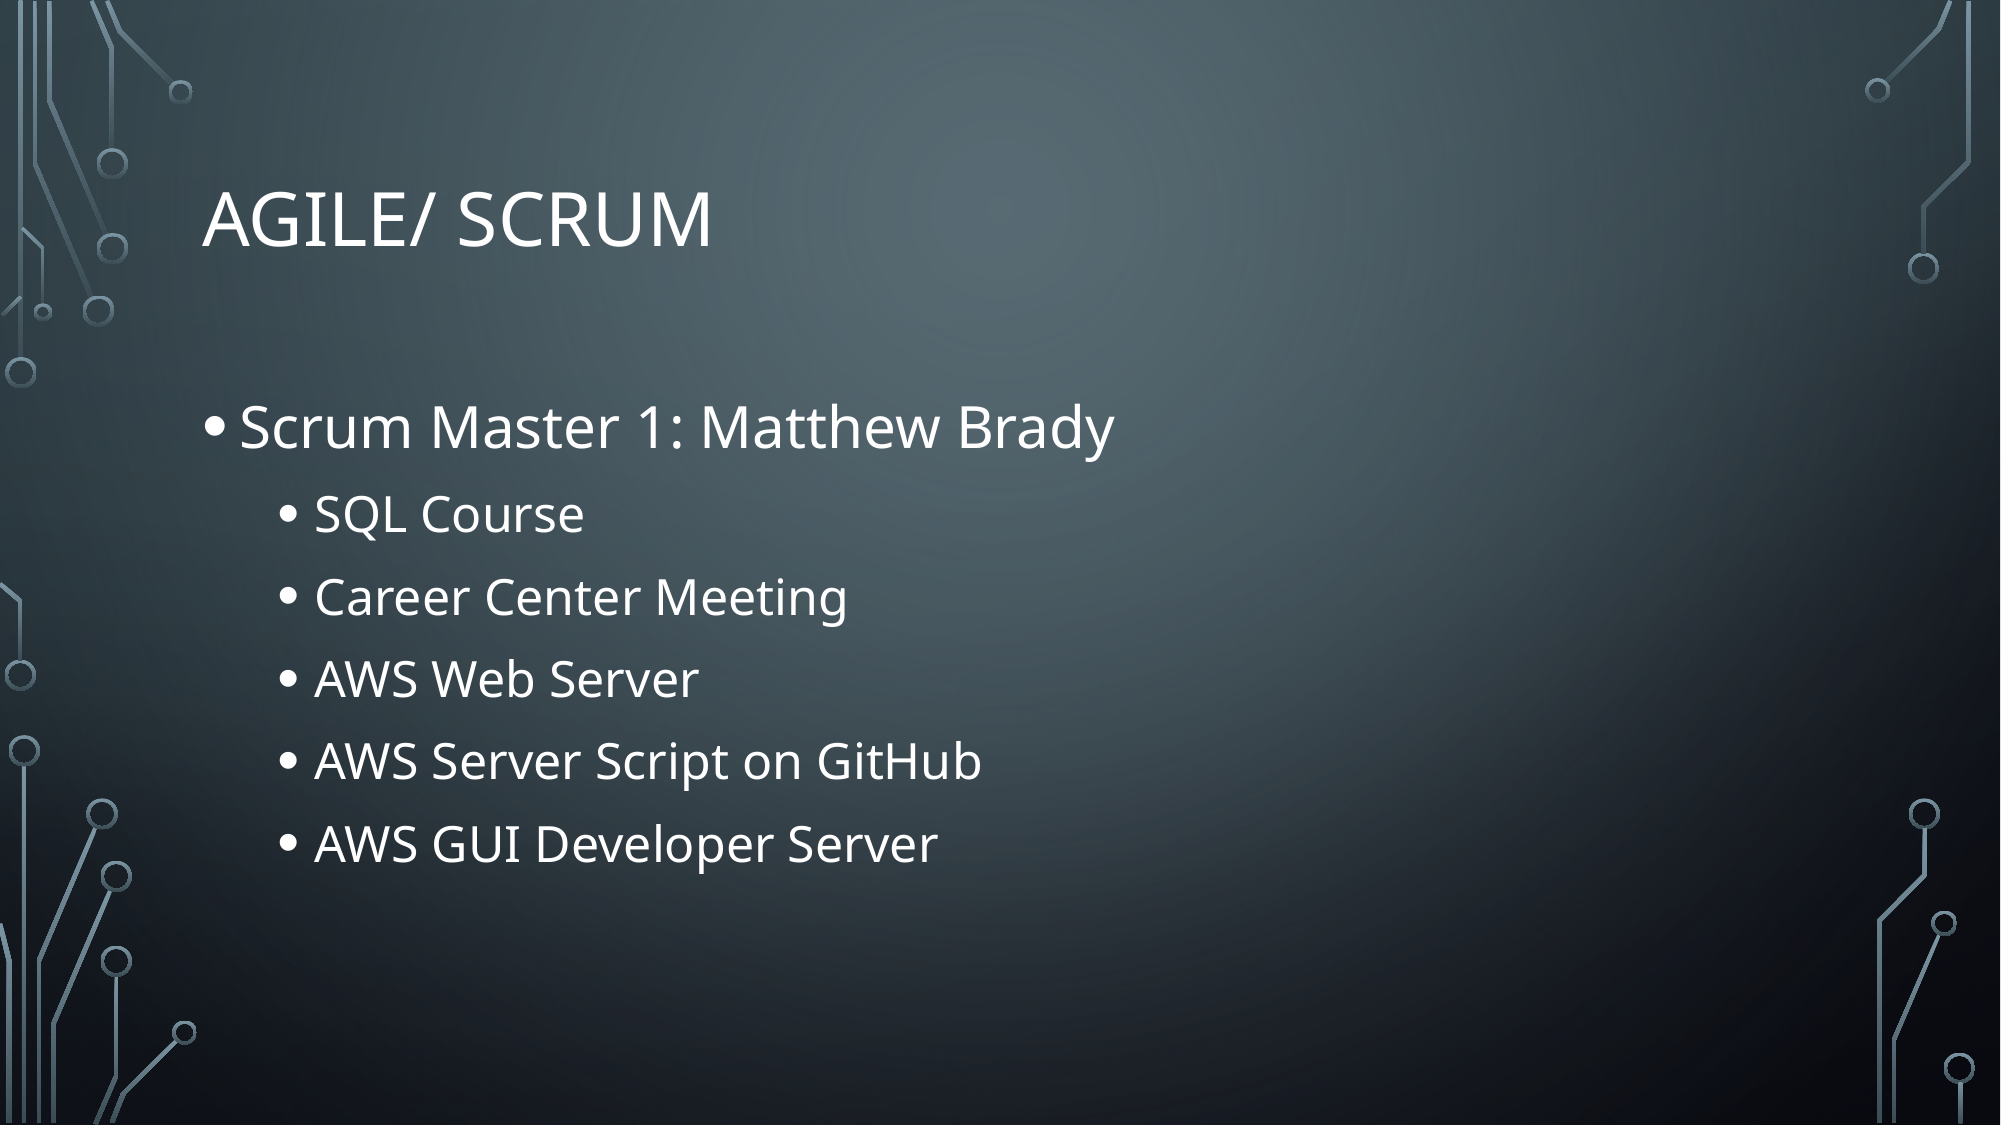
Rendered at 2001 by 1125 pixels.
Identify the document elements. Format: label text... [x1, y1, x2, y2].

list Scrum Master 1: Matthew Brady SQL Course Career Center Meeting AWS Web Server AWS Server Script on GitHub AWS GUI Developer Server [187, 369, 1813, 950]
title Agile/ Scrum [187, 101, 1813, 344]
